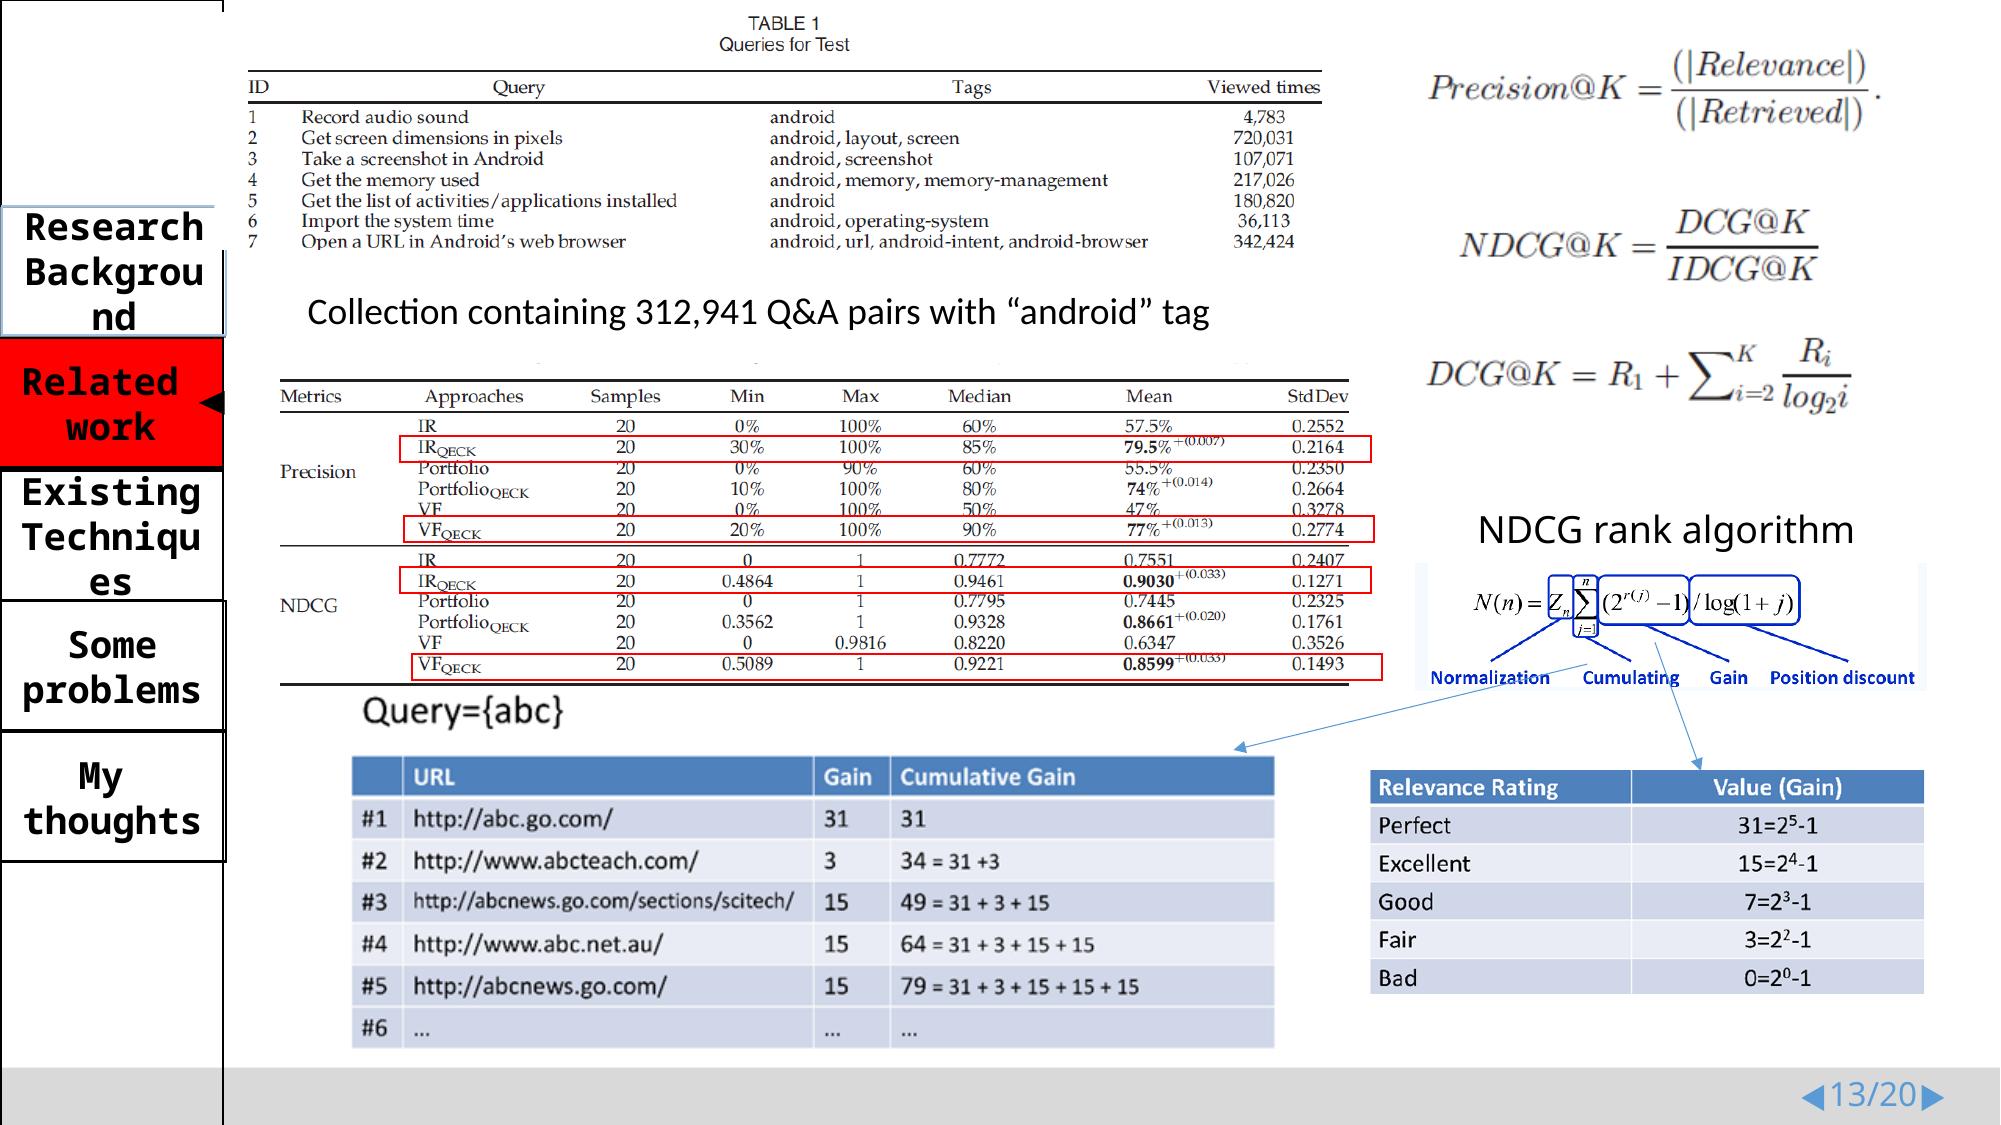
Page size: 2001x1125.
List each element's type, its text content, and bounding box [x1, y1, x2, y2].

picture [214, 12, 1333, 250]
text_box NDCG rank algorithm [1462, 498, 1880, 558]
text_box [1233, 664, 1588, 750]
text_box Collection containing 312,941 Q&A pairs with “android” tag [292, 280, 1293, 340]
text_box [1654, 642, 1701, 771]
picture [1415, 563, 1927, 691]
picture [1370, 770, 1925, 994]
text_box [1366, 515, 1375, 543]
picture [1399, 22, 1911, 159]
text_box [1366, 566, 1372, 594]
picture [261, 363, 1366, 1052]
picture [1399, 199, 1944, 437]
text_box [1366, 435, 1372, 463]
text_box [1366, 653, 1383, 664]
